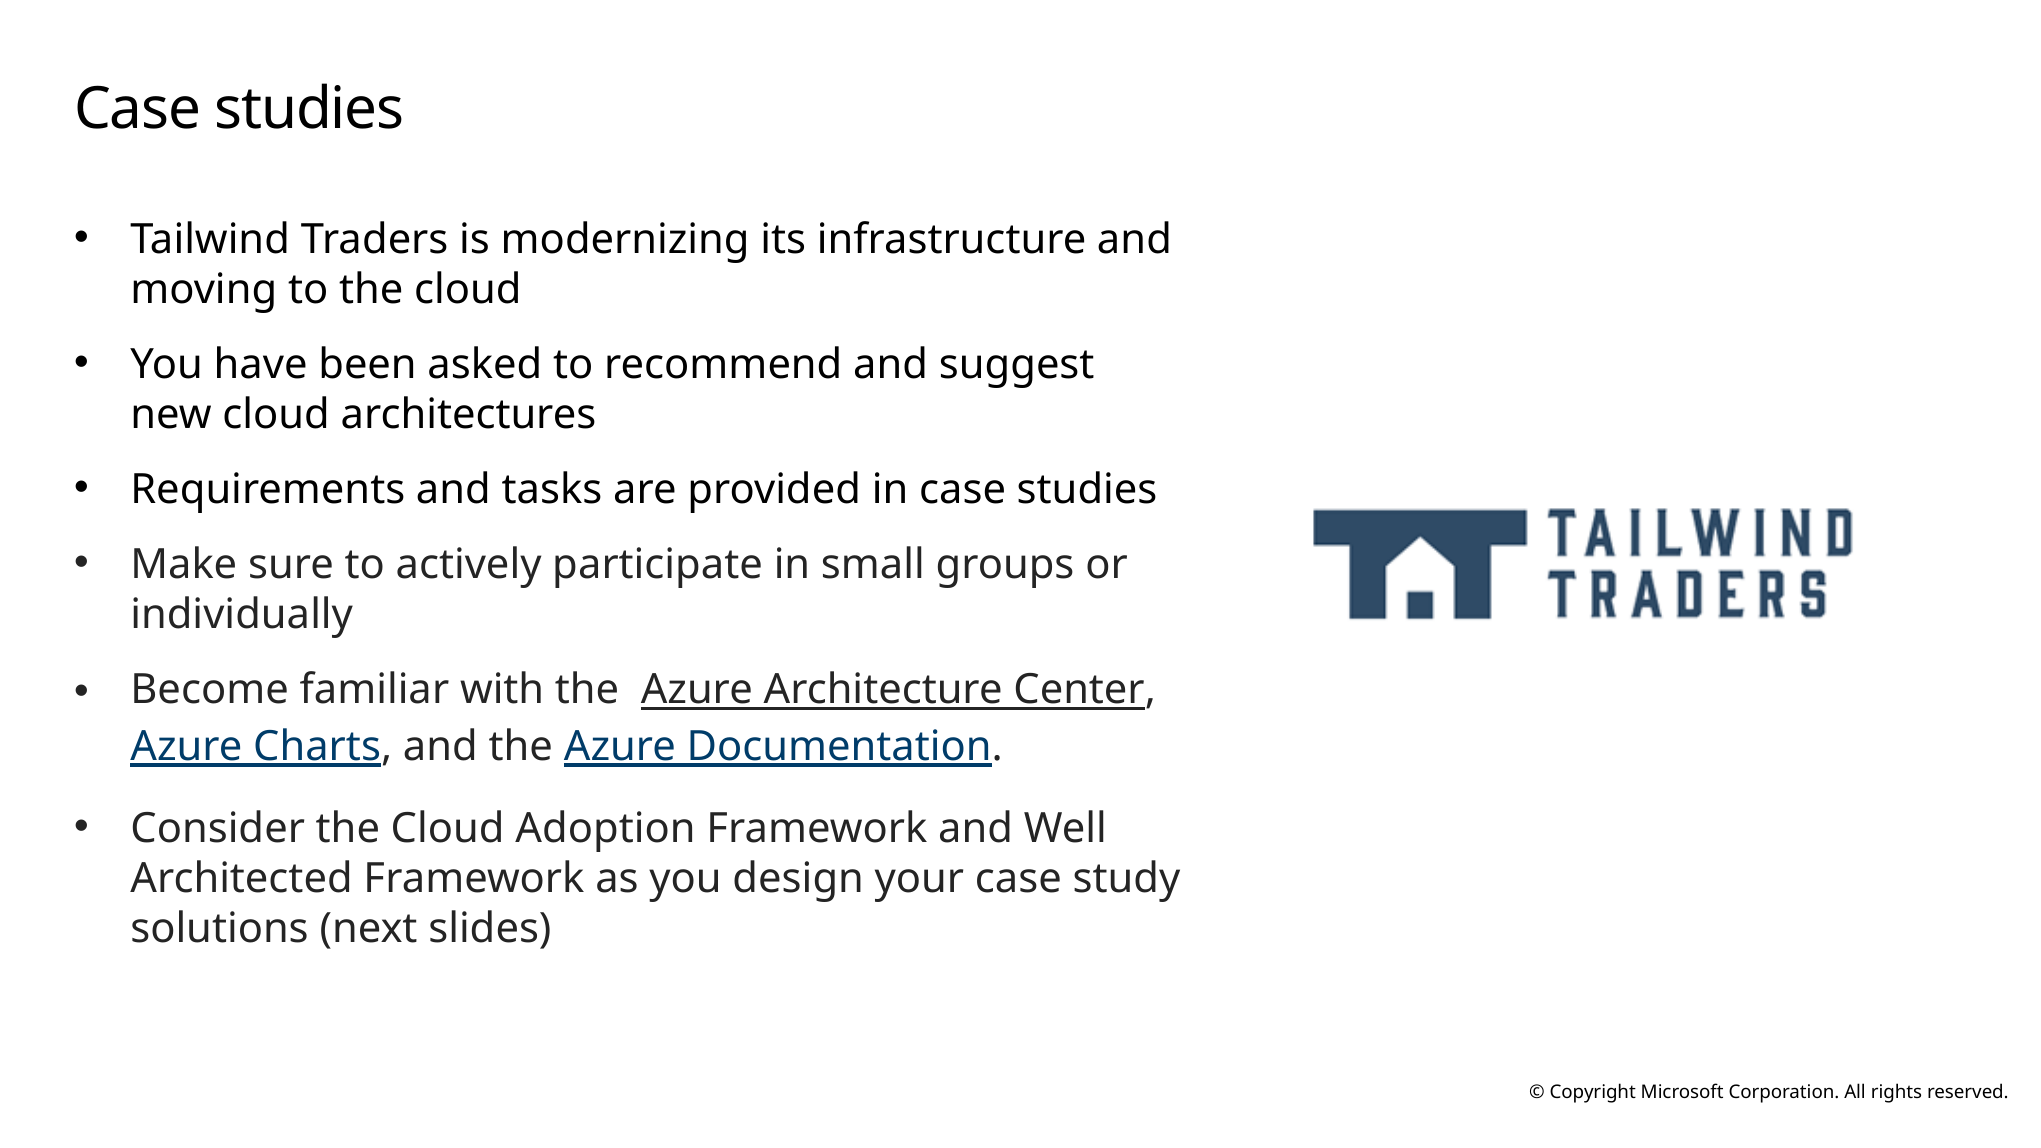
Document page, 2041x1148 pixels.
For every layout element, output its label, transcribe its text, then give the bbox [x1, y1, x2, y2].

text_box Tailwind Traders is modernizing its infrastructure and moving to the cloud You have been asked to recommend and suggest new cloud architectures Requirements and tasks are provided in case studies Make sure to actively participate in small groups or individually Become familiar with the Azure Architecture Center, Azure Charts, and the Azure Documentation. Consider the Cloud Adoption Framework and Well Architected Framework as you design your case study solutions (next slides) [73, 222, 1184, 1015]
title Case studies [74, 73, 1967, 141]
picture [1294, 488, 1872, 642]
